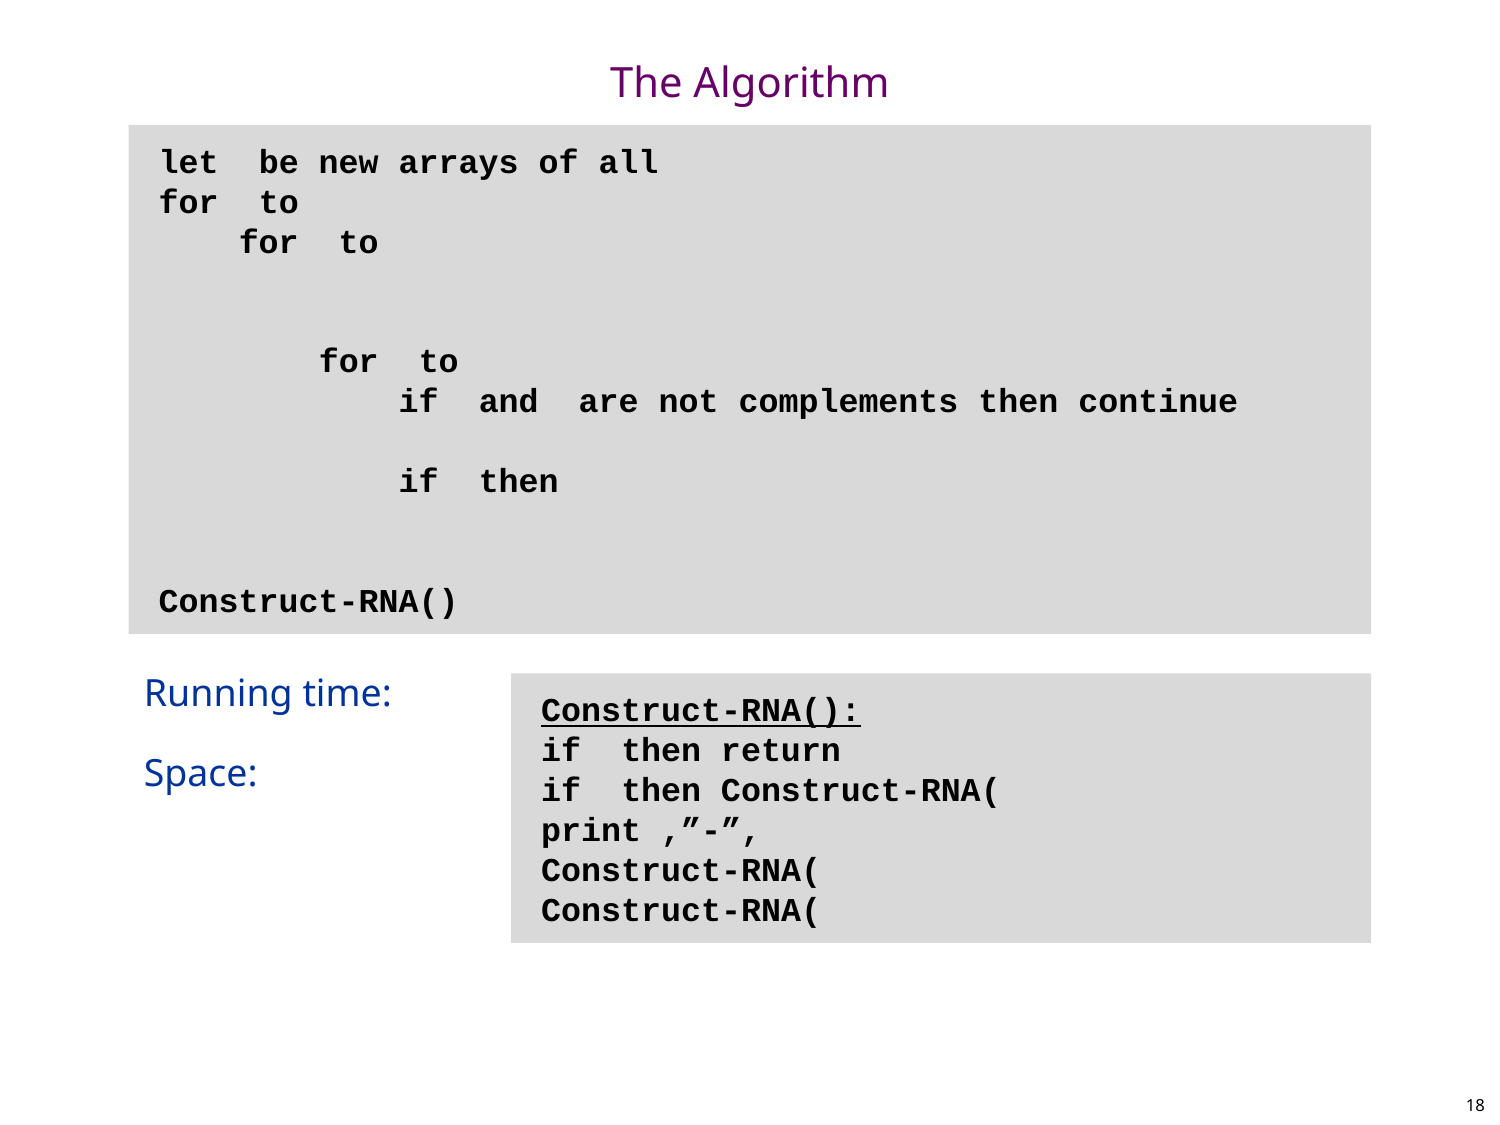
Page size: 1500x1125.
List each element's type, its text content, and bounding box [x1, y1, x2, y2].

slide_number 18 [1187, 1087, 1500, 1125]
title The Algorithm [0, 50, 1500, 125]
